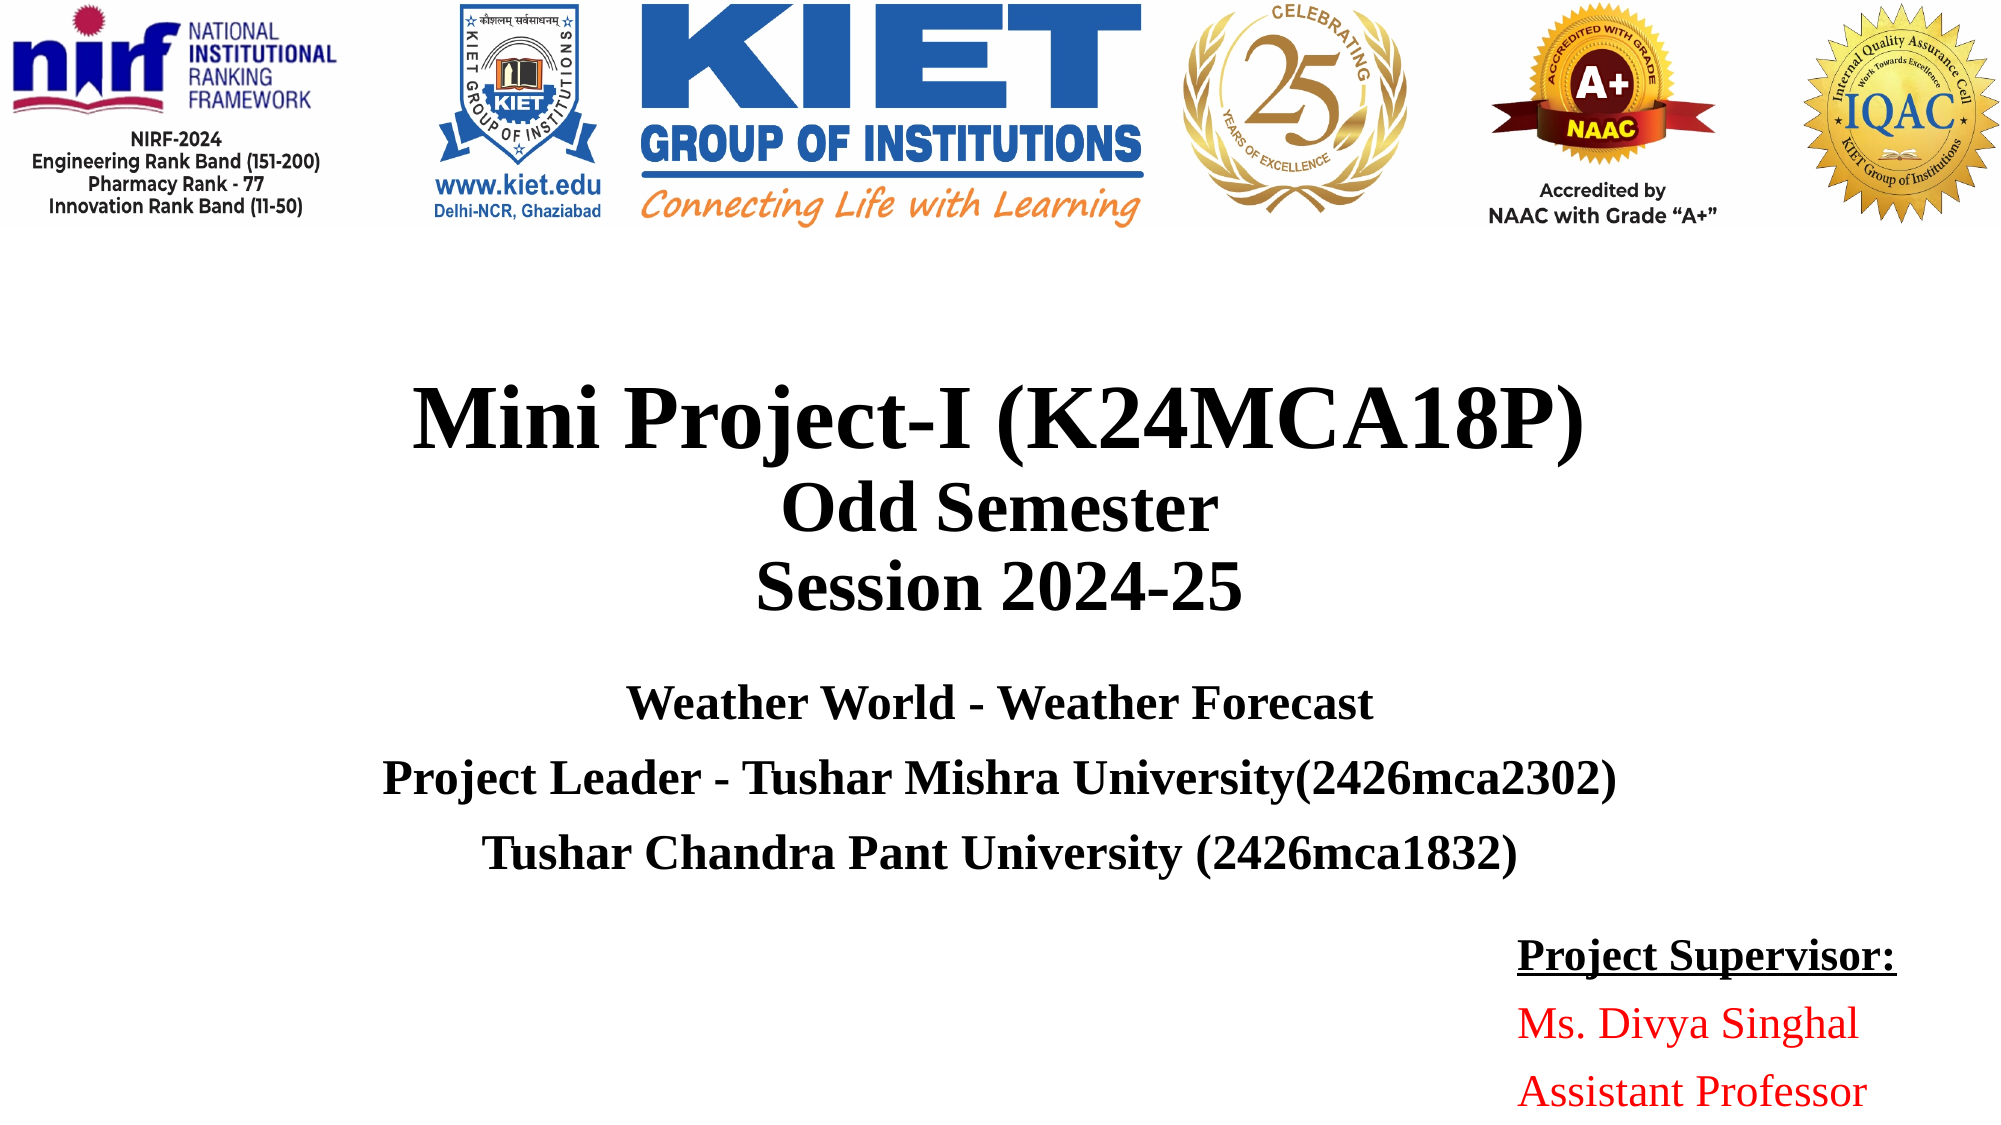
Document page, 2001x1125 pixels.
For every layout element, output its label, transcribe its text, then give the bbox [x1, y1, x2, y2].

title Mini Project-I (K24MCA18P) Odd Semester Session 2024-25 [249, 339, 1750, 634]
text_box [249, 784, 1750, 910]
subtitle Weather World - Weather Forecast Project Leader - Tushar Mishra University(2426mca2302) Tushar Chandra Pant University (2426mca1832) [249, 668, 1750, 784]
text_box Project Supervisor: Ms. Divya Singhal Assistant Professor [1502, 924, 2000, 1125]
picture [0, 0, 2000, 228]
